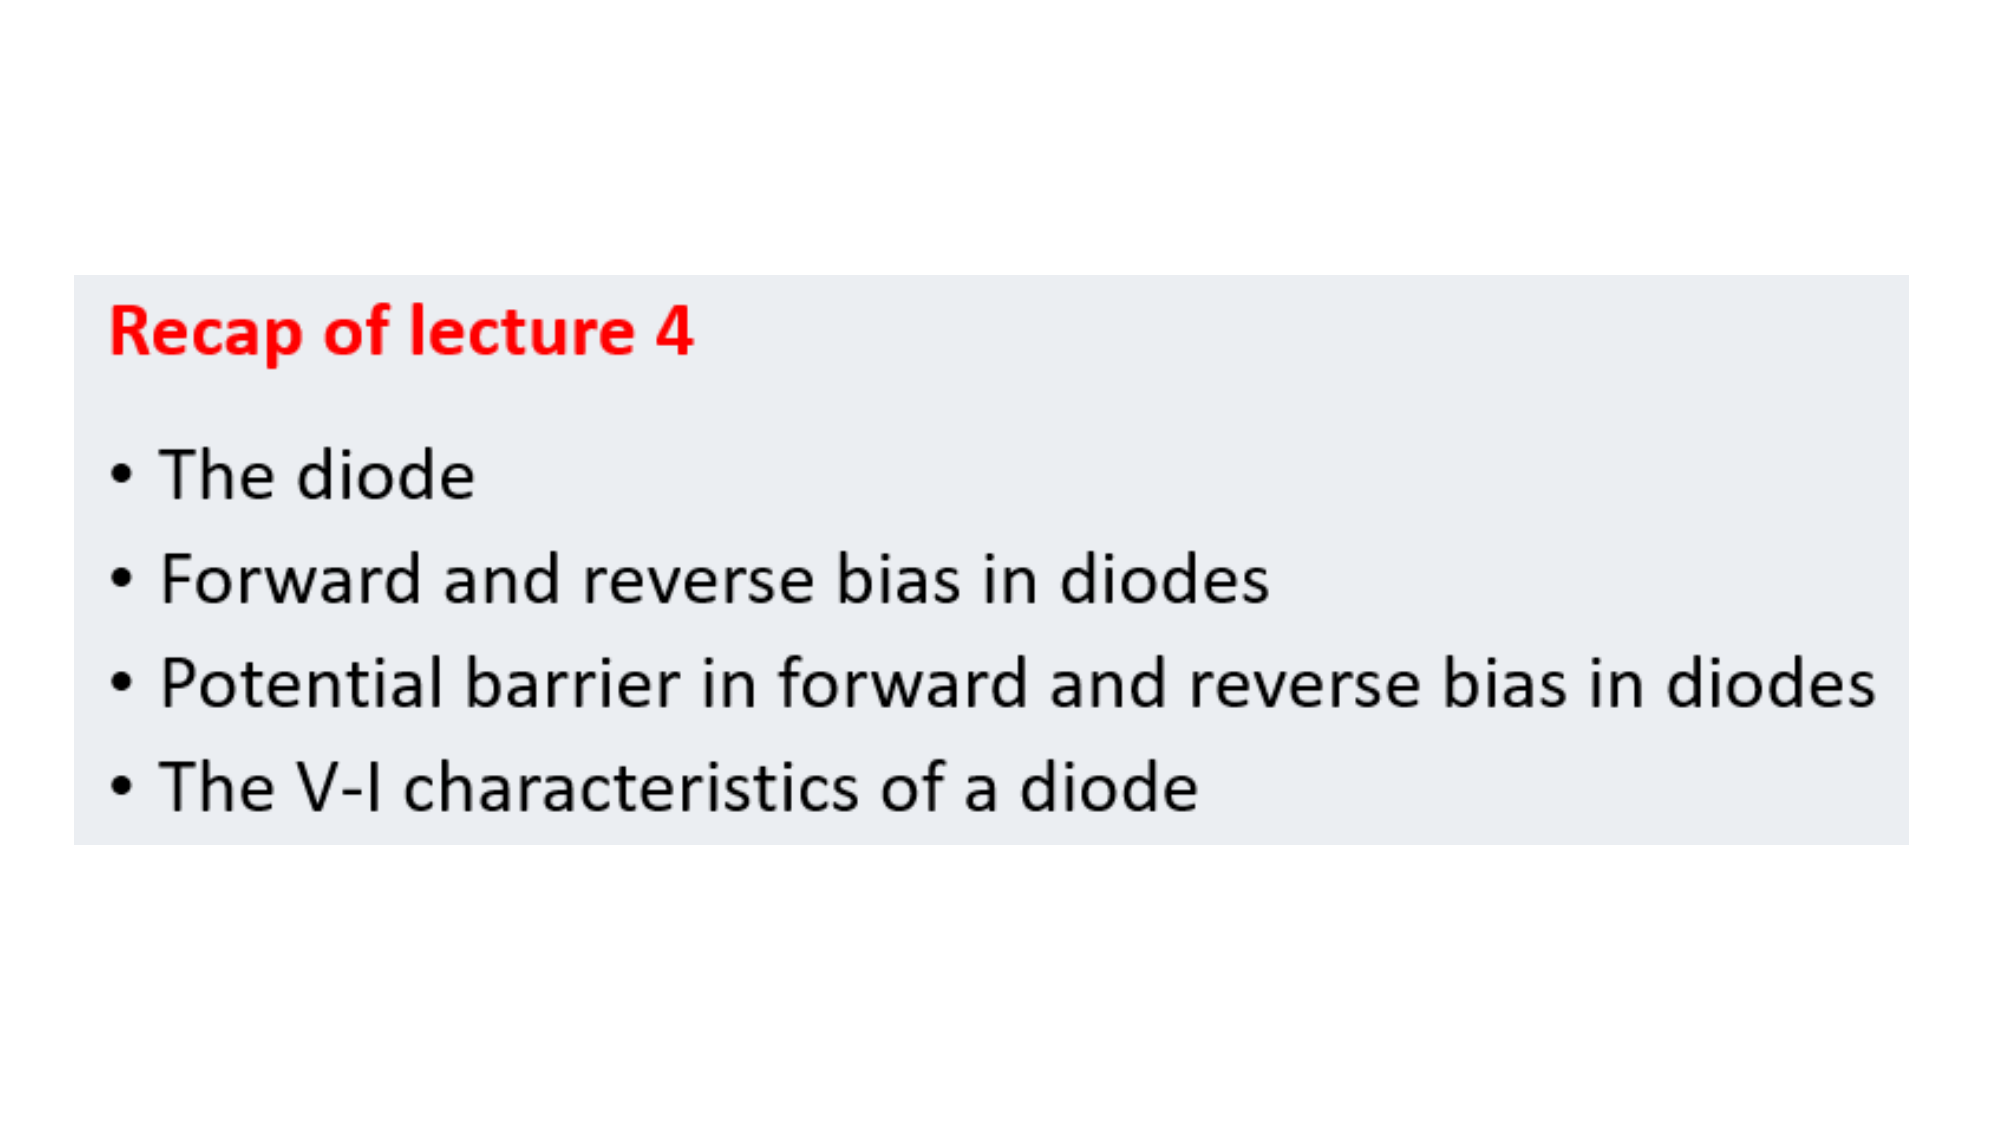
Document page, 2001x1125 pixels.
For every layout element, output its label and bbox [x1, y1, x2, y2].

picture [74, 275, 1909, 845]
